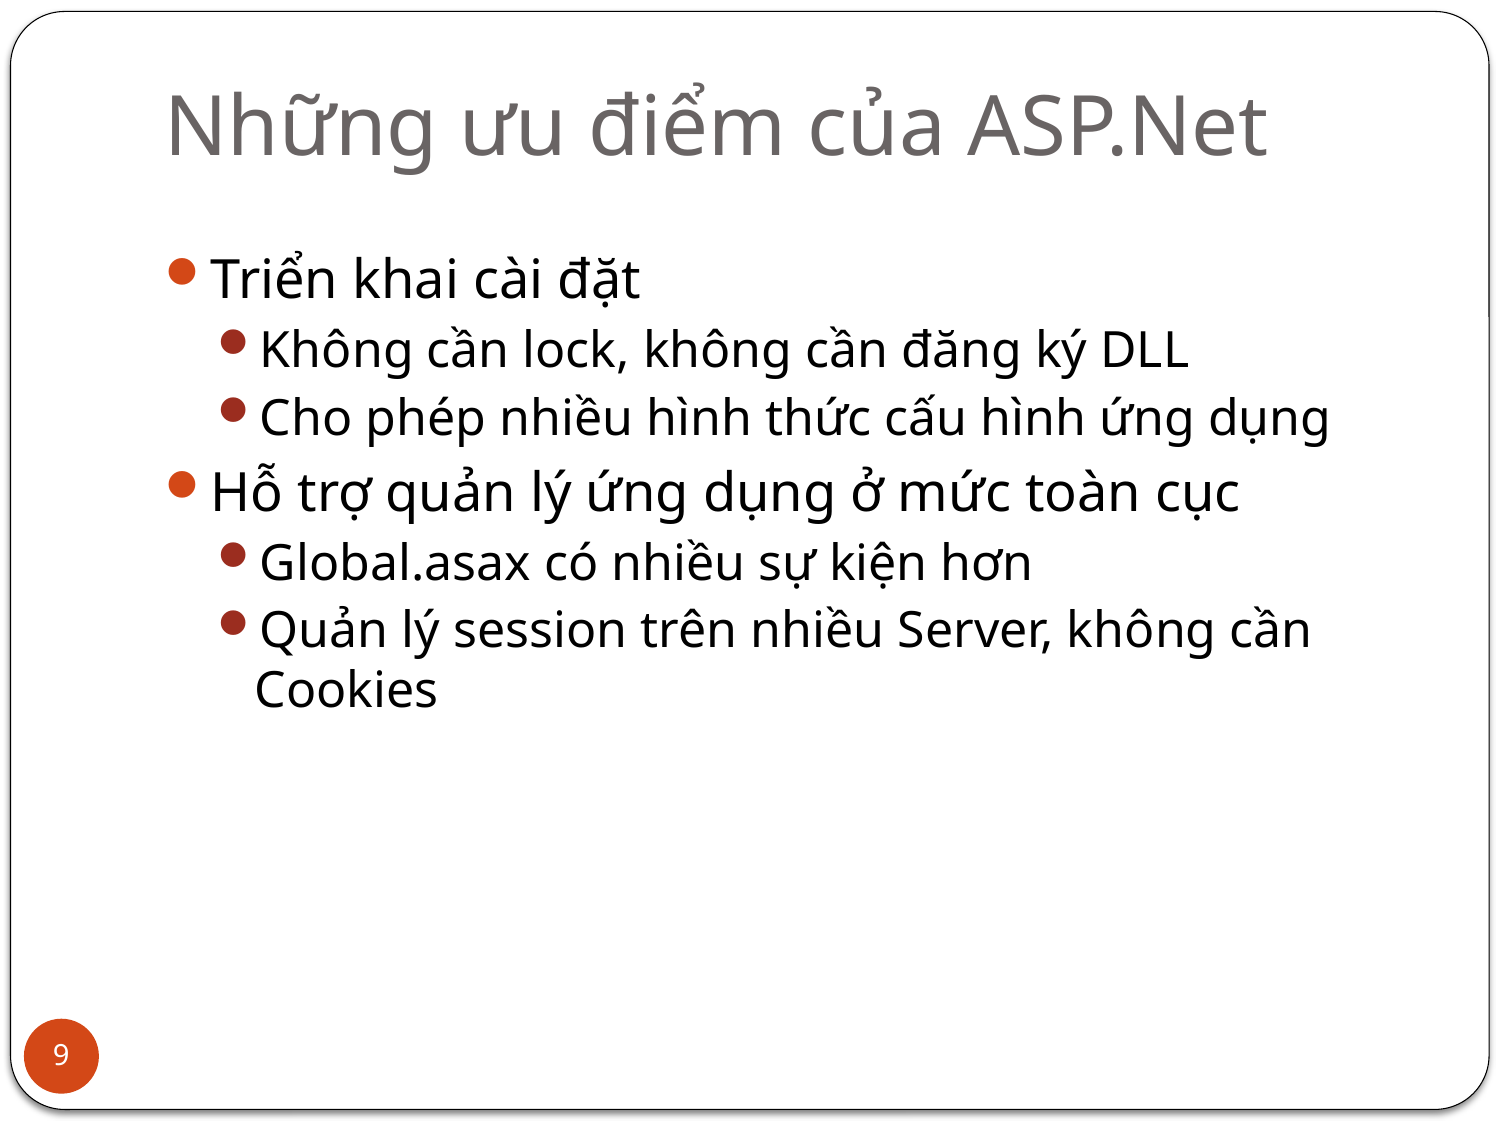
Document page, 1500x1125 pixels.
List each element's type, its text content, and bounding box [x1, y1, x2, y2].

title Những ưu điểm của ASP.Net [150, 45, 1425, 188]
list Triển khai cài đặt Không cần lock, không cần đăng ký DLL Cho phép nhiều hình thức cấu hình ứng dụng Hỗ trợ quản lý ứng dụng ở mức toàn cục Global.asax có nhiều sự kiện hơn Quản lý session trên nhiều Server, không cần Cookies [150, 237, 1425, 988]
slide_number 9 [23, 1018, 99, 1094]
